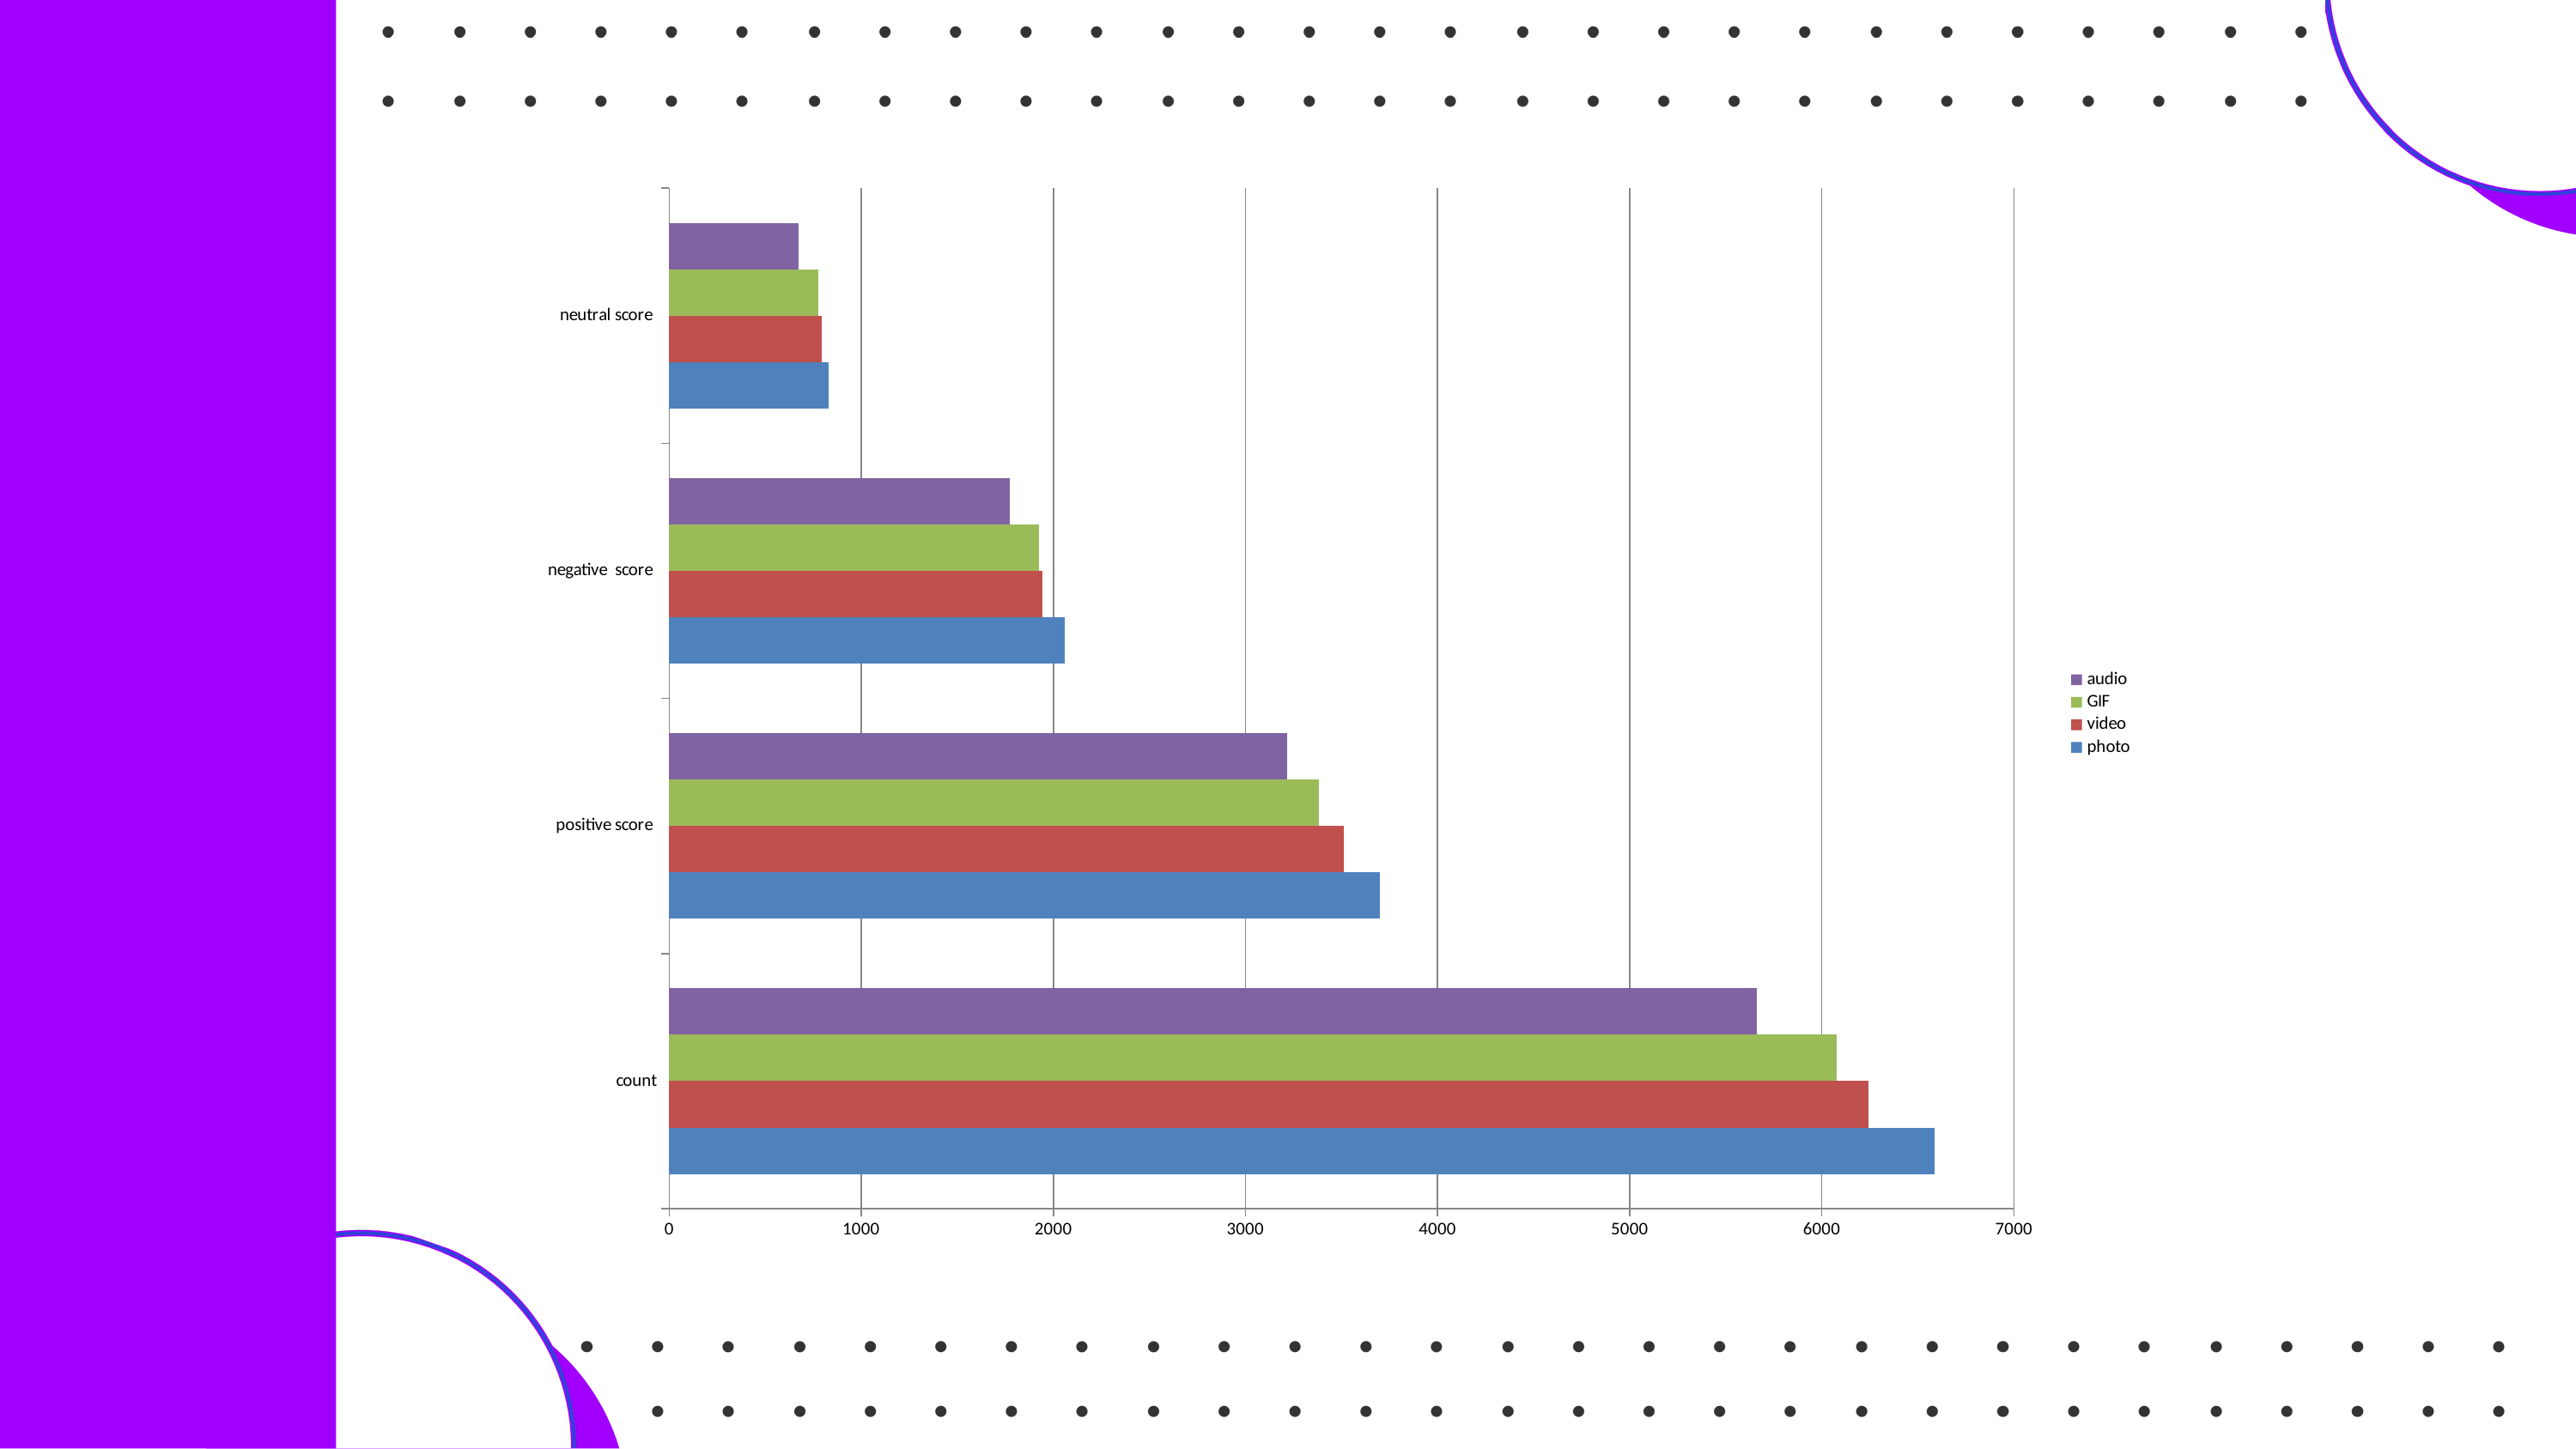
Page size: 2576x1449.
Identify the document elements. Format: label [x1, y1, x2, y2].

chart [514, 166, 2148, 1261]
picture [1494, 1336, 1801, 1448]
picture [2202, 1336, 2509, 1448]
picture [1154, 0, 1461, 111]
picture [398, 1172, 738, 1448]
picture [446, 0, 753, 111]
picture [1848, 1336, 2154, 1448]
picture [786, 1336, 1092, 1448]
picture [1508, 0, 1815, 111]
text_box [2325, 0, 2576, 235]
picture [799, 0, 1107, 111]
text_box [0, 0, 398, 1449]
picture [2216, 0, 2325, 111]
picture [1139, 1336, 1447, 1448]
picture [1862, 0, 2169, 111]
